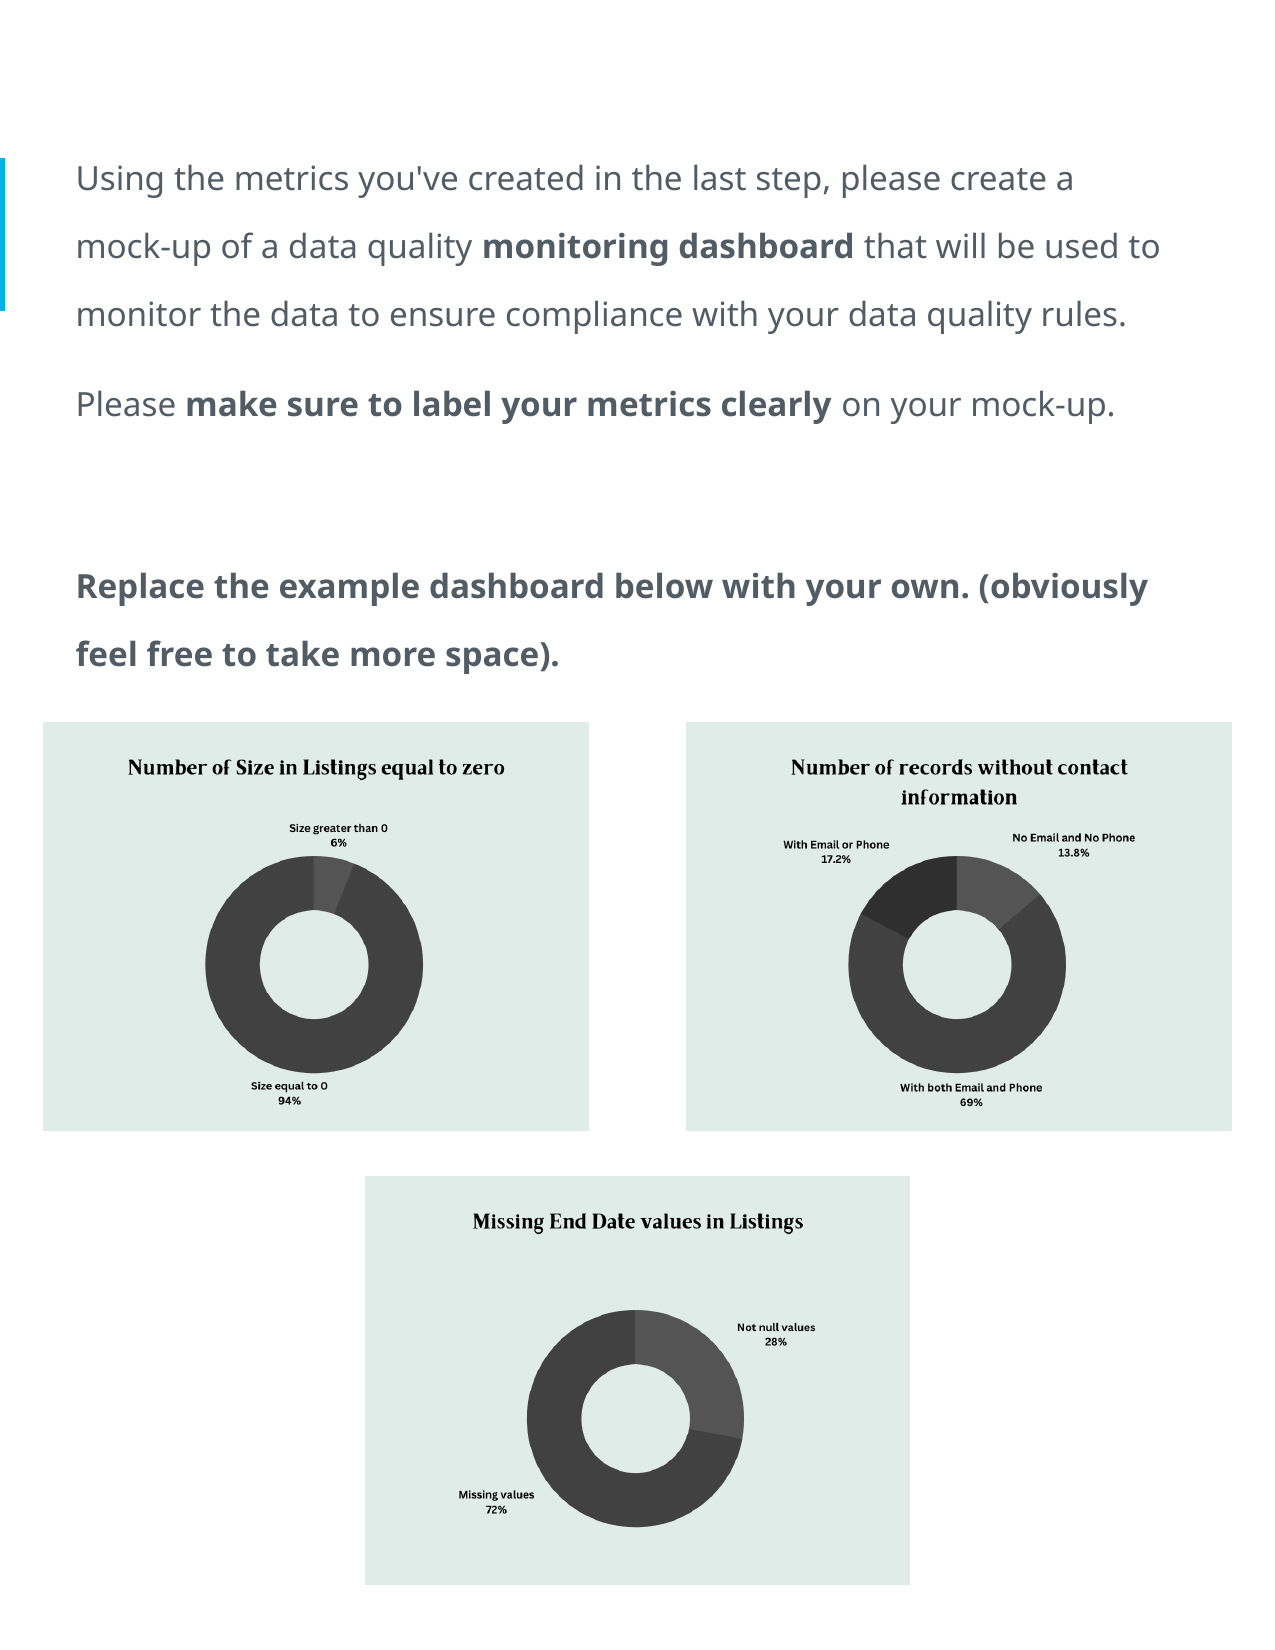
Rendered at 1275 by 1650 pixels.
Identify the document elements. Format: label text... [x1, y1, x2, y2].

list Using the metrics you've created in the last step, please create a mock-up of a data quality monitoring dashboard that will be used to monitor the data to ensure compliance with your data quality rules. Please make sure to label your metrics clearly on your mock-up. Replace the example dashboard below with your own. (obviously feel free to take more space). [60, 114, 1195, 339]
picture [43, 722, 589, 1131]
picture [365, 1175, 910, 1585]
picture [686, 722, 1232, 1131]
